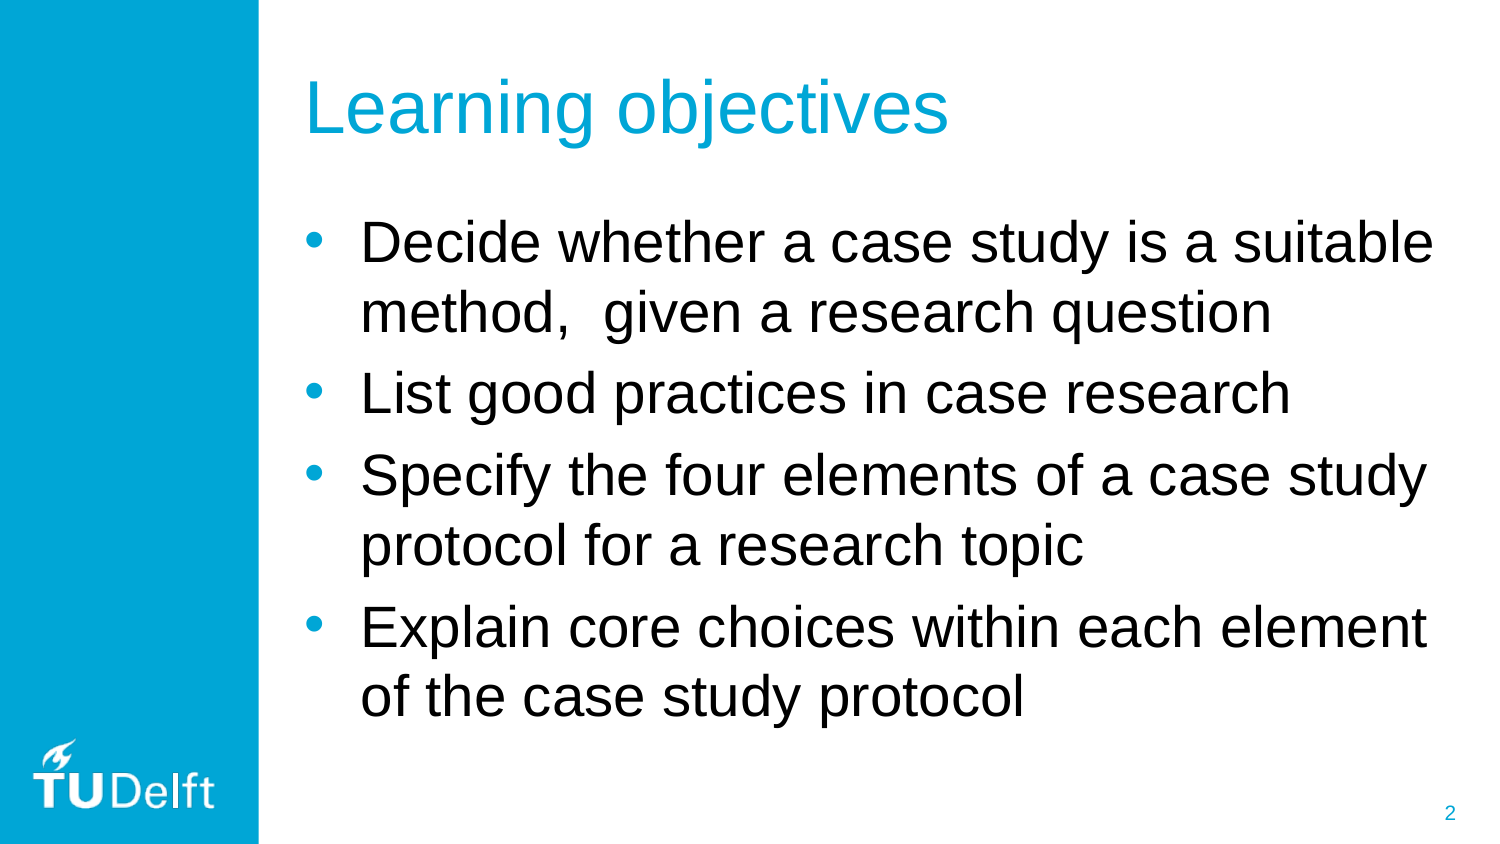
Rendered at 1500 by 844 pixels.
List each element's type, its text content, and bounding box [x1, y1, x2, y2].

title Learning objectives [289, 33, 1455, 175]
list Decide whether a case study is a suitable method, given a research question List good practices in case research Specify the four elements of a case study protocol for a research topic Explain core choices within each element of the case study protocol [289, 196, 1455, 769]
